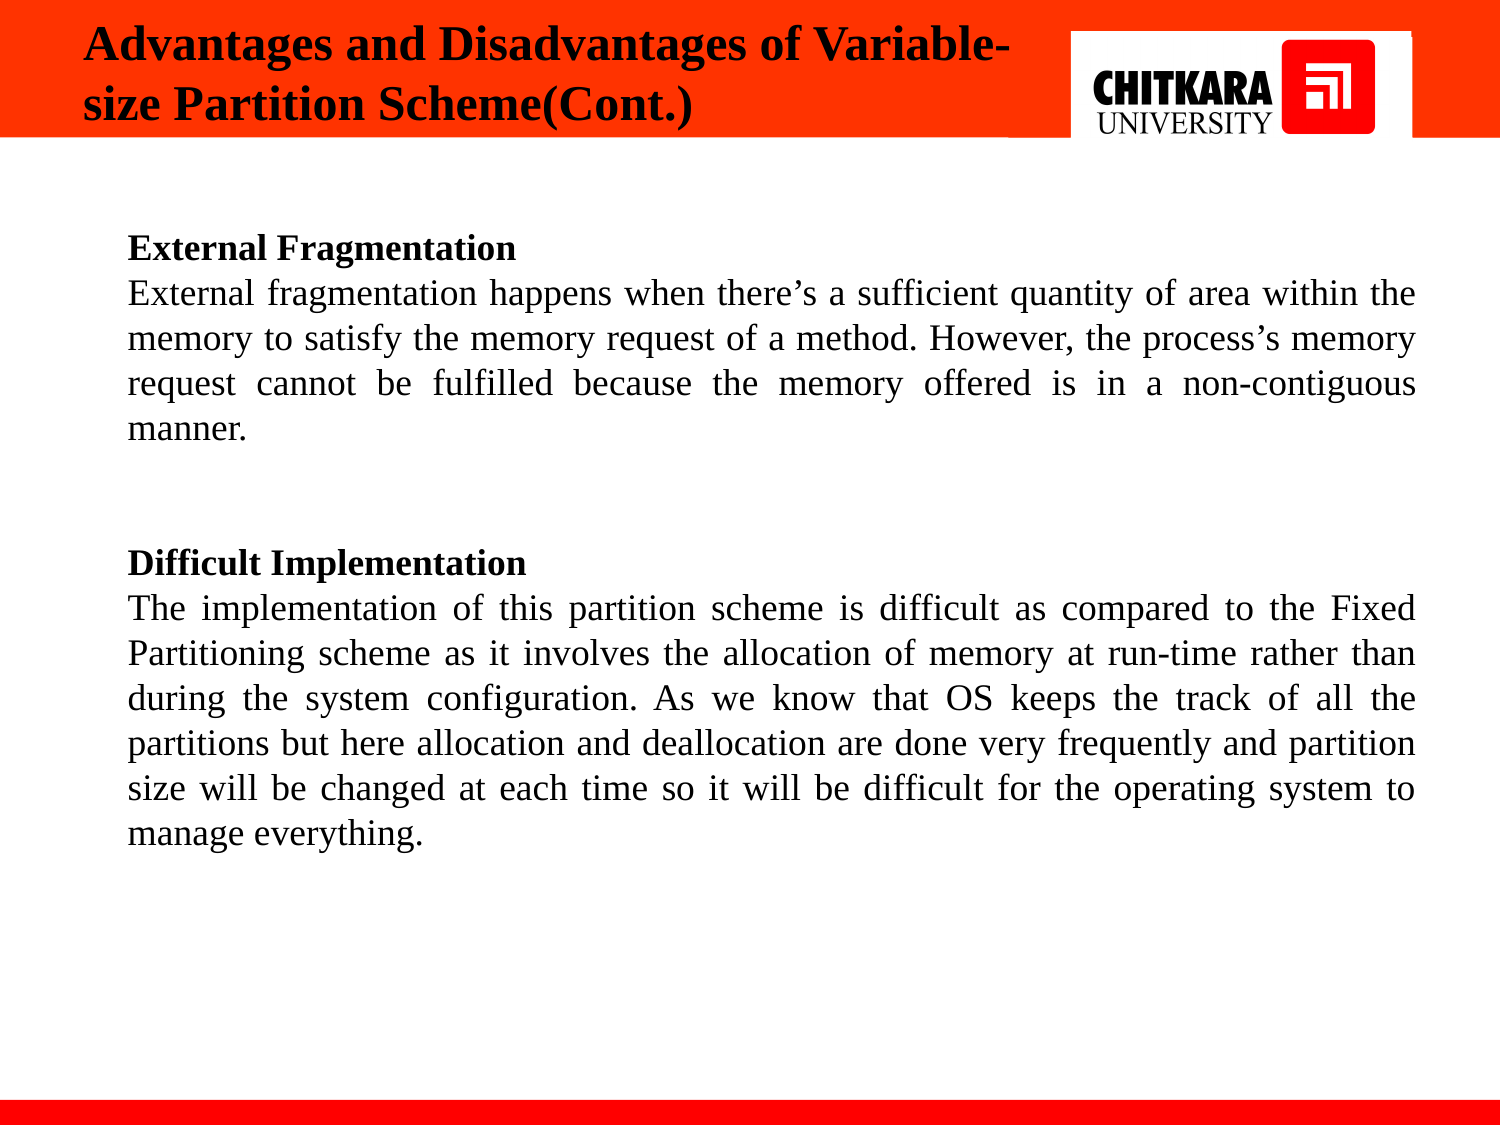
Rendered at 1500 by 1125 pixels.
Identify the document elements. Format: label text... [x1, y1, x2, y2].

text_box Advantages and Disadvantages of Variable-size Partition Scheme(Cont.) [68, 3, 1075, 139]
text_box External Fragmentation External fragmentation happens when there’s a sufficient quantity of area within the memory to satisfy the memory request of a method. However, the process’s memory request cannot be fulfilled because the memory offered is in a non-contiguous manner. Difficult Implementation The implementation of this partition scheme is difficult as compared to the Fixed Partitioning scheme as it involves the allocation of memory at run-time rather than during the system configuration. As we know that OS keeps the track of all the partitions but here allocation and deallocation are done very frequently and partition size will be changed at each time so it will be difficult for the operating system to manage everything. [112, 215, 1433, 906]
picture [1075, 37, 1390, 138]
